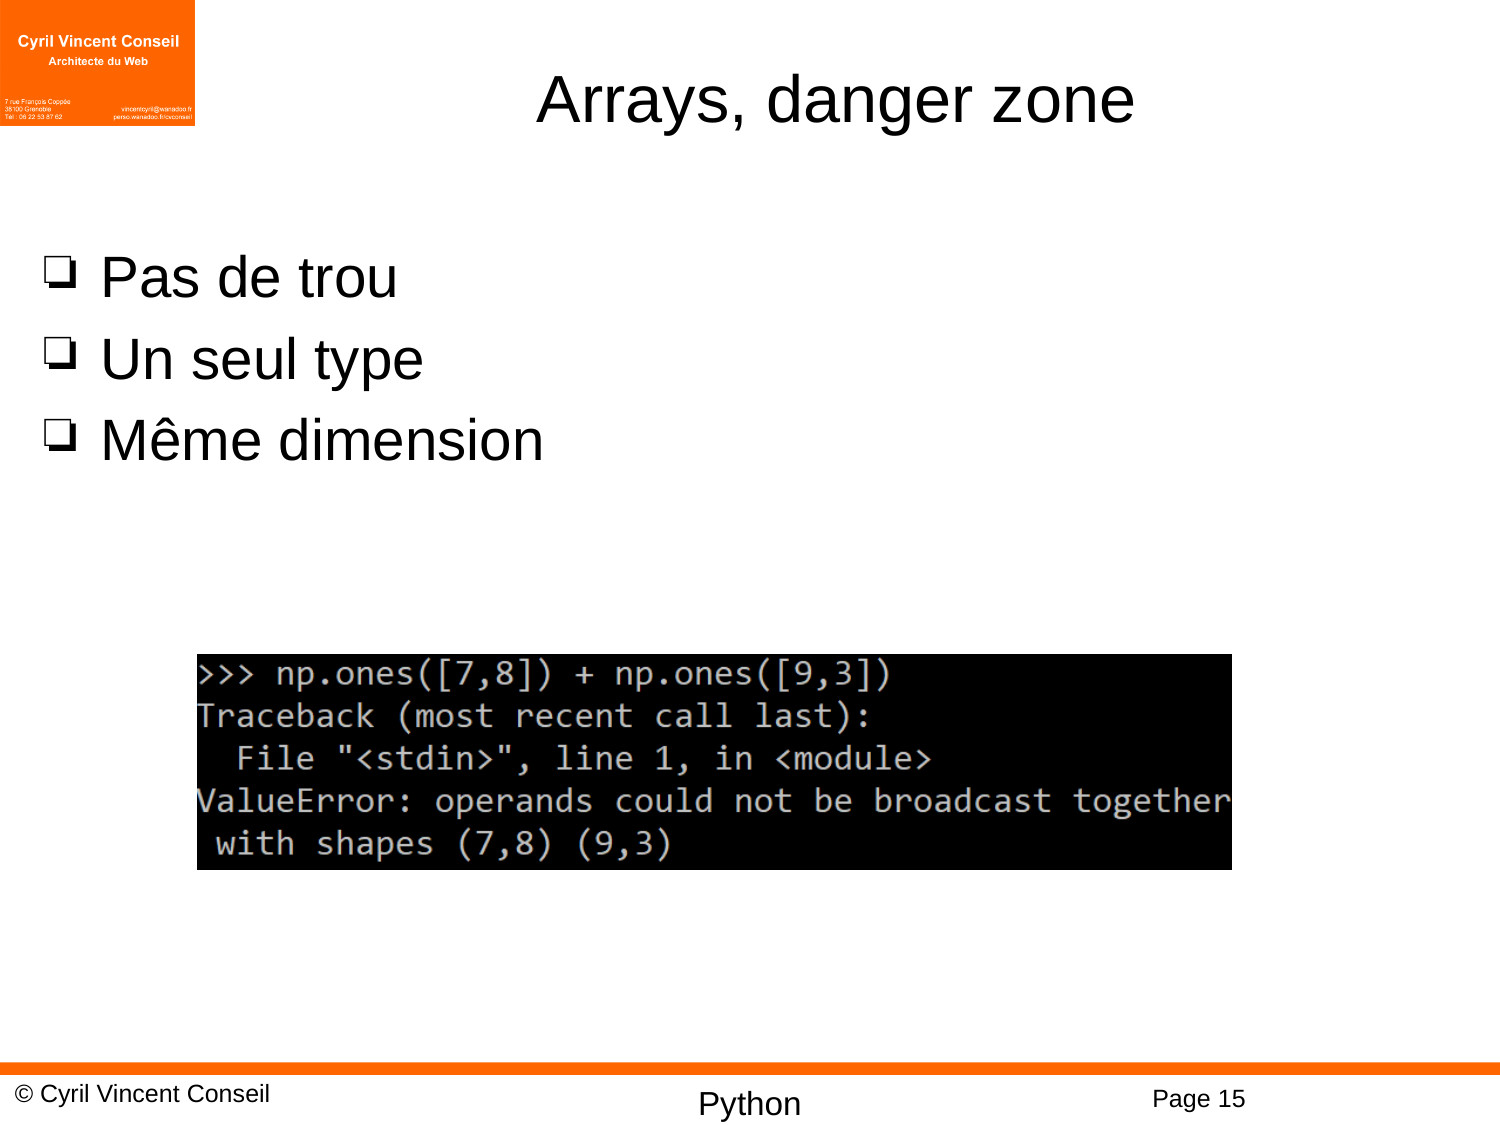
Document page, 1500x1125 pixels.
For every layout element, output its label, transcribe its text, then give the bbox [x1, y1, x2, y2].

picture [0, 0, 195, 126]
picture [196, 654, 1232, 870]
list Pas de trou Un seul type Même dimension [29, 231, 1468, 1059]
title Arrays, danger zone [194, 2, 1480, 190]
